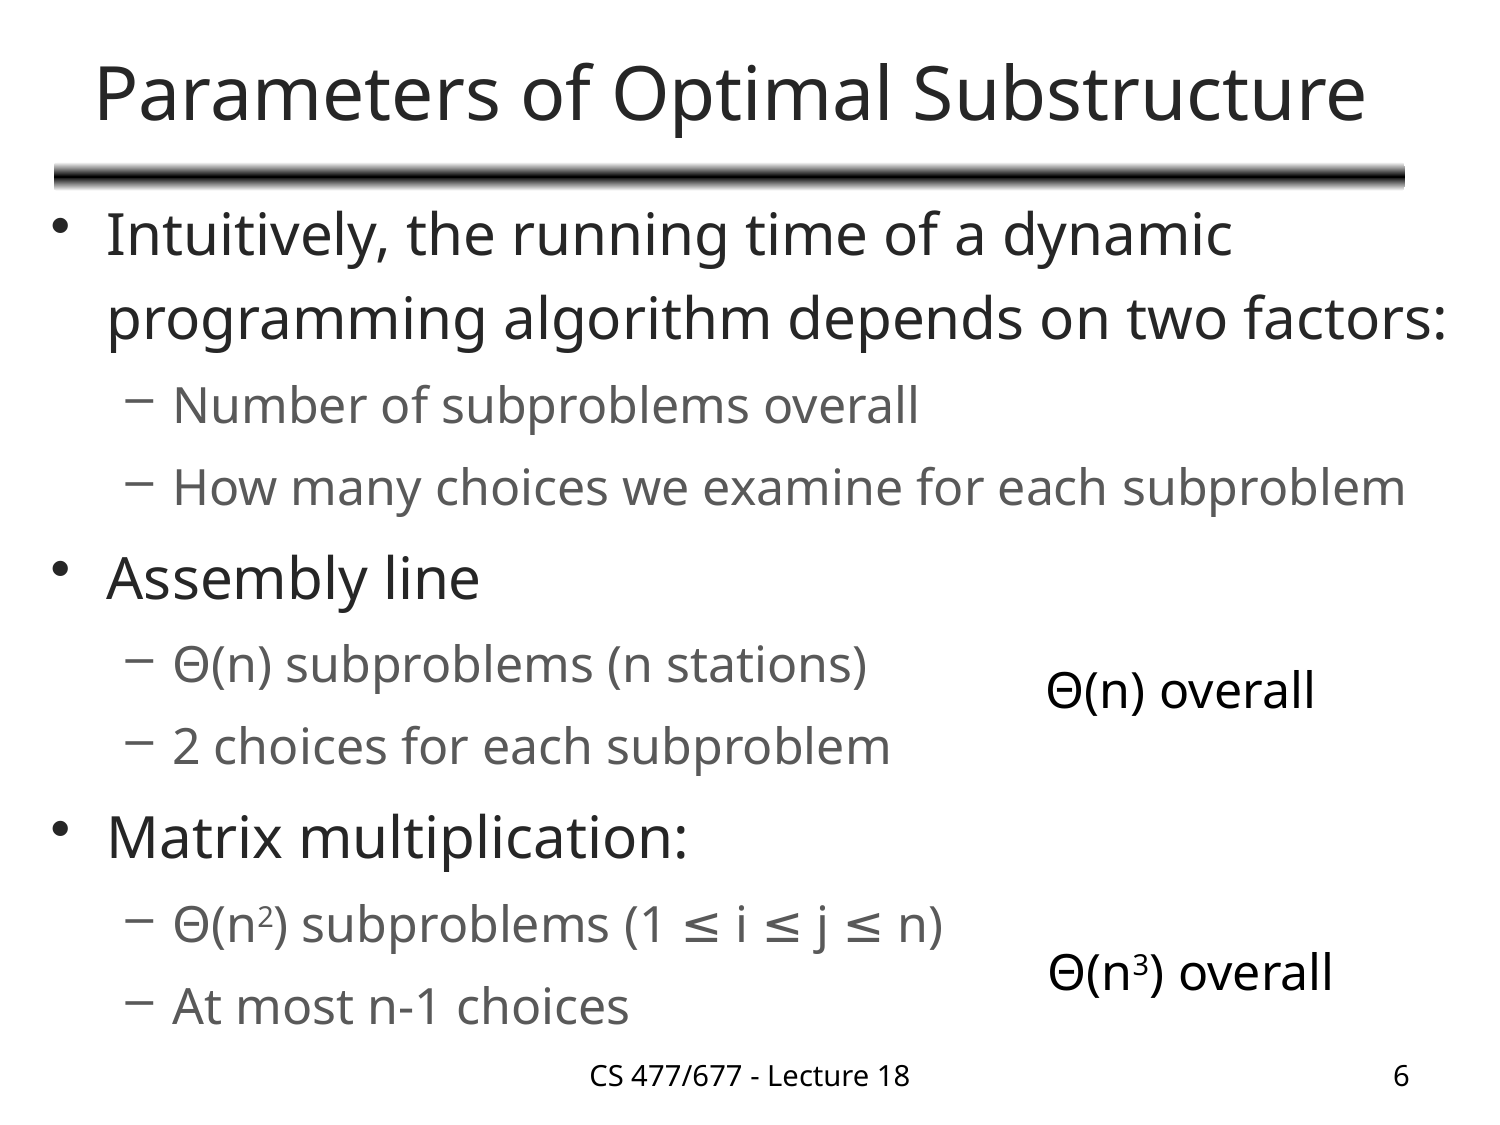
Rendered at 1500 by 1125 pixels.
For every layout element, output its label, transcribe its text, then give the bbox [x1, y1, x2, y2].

text_box Θ(n) overall [1030, 650, 1332, 726]
title Parameters of Optimal Substructure [55, 16, 1407, 166]
footer CS 477/677 - Lecture 18 [512, 1075, 988, 1103]
text_box Θ(n3) overall [1032, 933, 1350, 1008]
list Intuitively, the running time of a dynamic programming algorithm depends on two factors: Number of subproblems overall How many choices we examine for each subproblem Assembly line Θ(n) subproblems (n stations) 2 choices for each subproblem Matrix multiplication: Θ(n2) subproblems (1 ≤ i ≤ j ≤ n) At most n-1 choices [35, 175, 1500, 1075]
slide_number 6 [1074, 1049, 1426, 1103]
